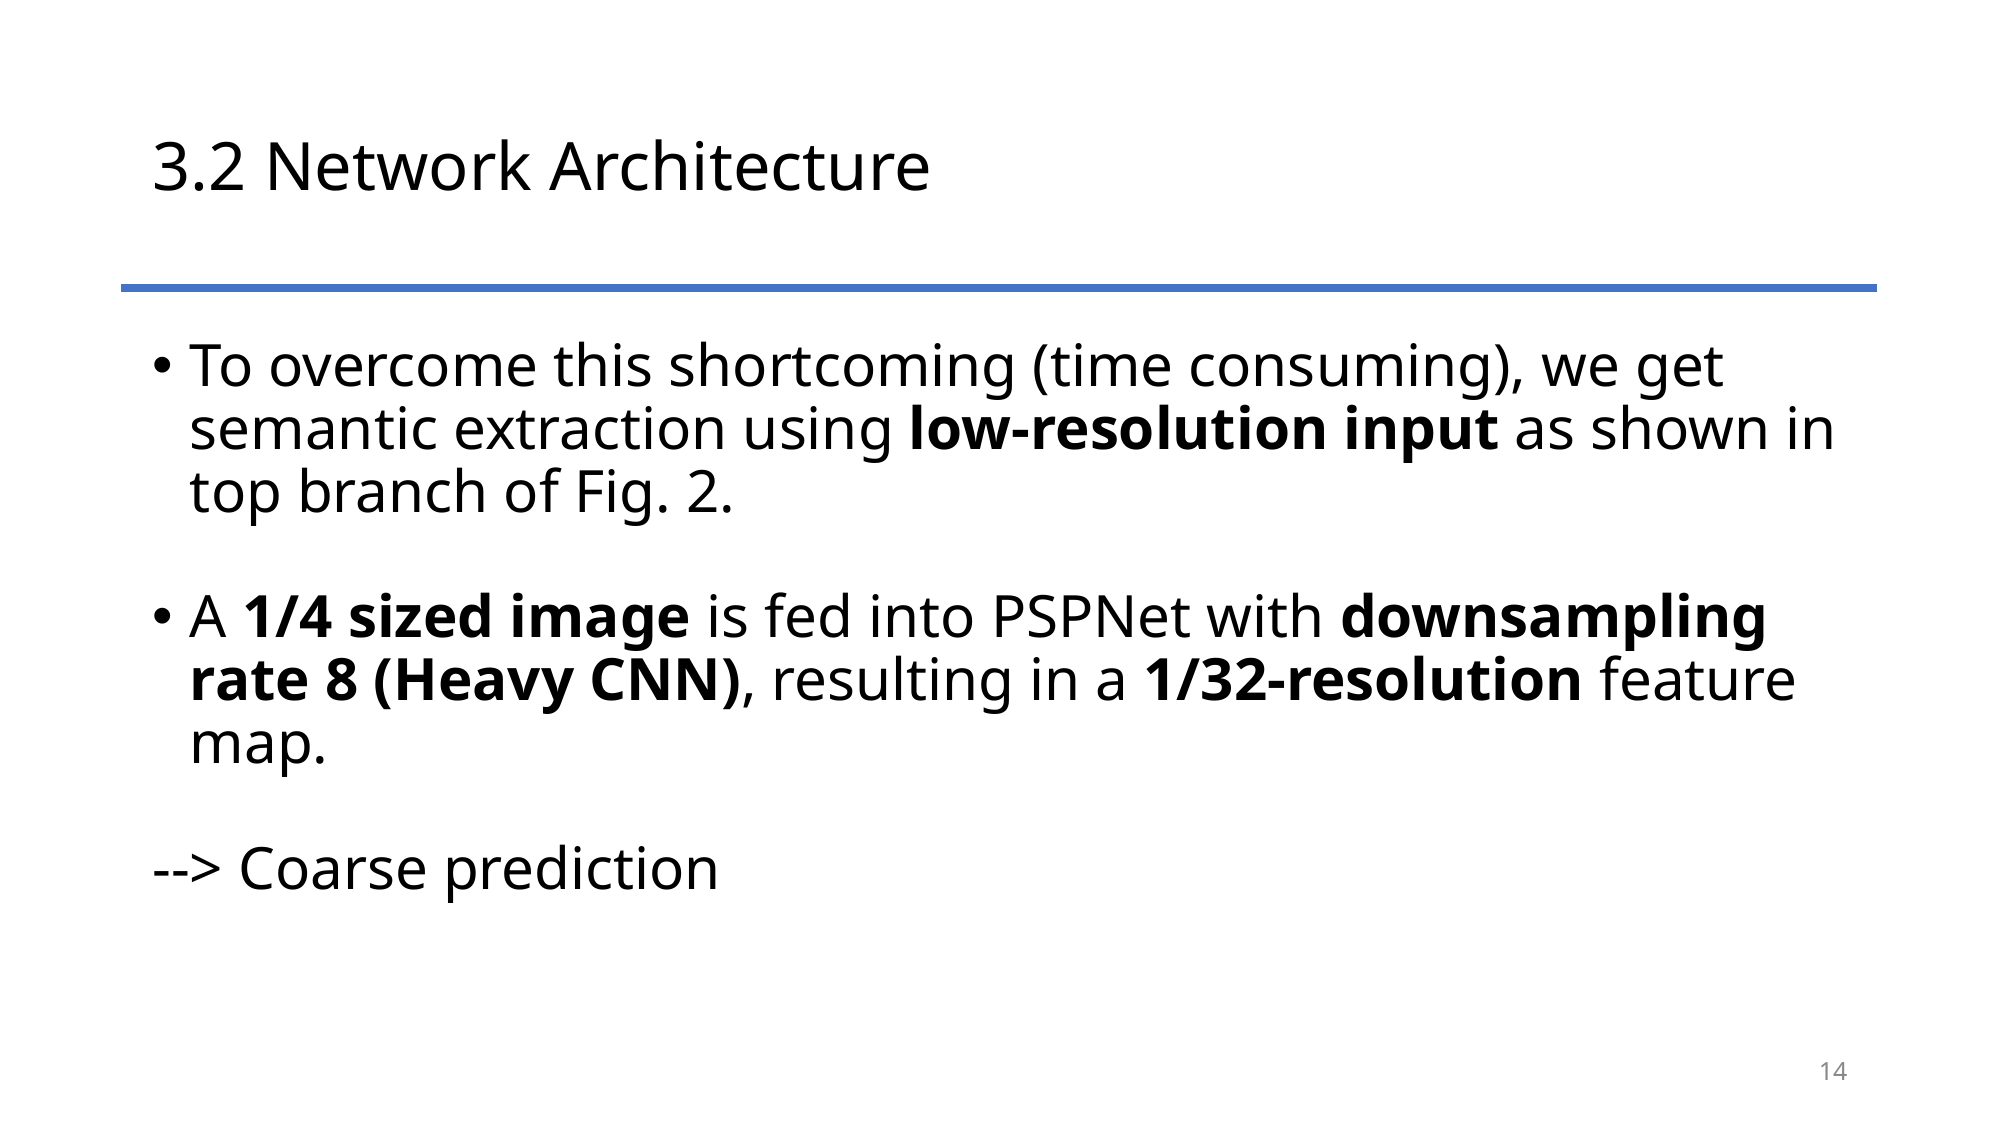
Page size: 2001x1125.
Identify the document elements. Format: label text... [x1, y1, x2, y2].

slide_number ‹#› [1412, 1043, 1863, 1103]
list To overcome this shortcoming (time consuming), we get semantic extraction using low-resolution input as shown in top branch of Fig. 2. A 1/4 sized image is fed into PSPNet with downsampling rate 8 (Heavy CNN), resulting in a 1/32-resolution feature map. --> Coarse prediction [137, 328, 1863, 1043]
title 3.2 Network Architecture [137, 59, 1863, 278]
